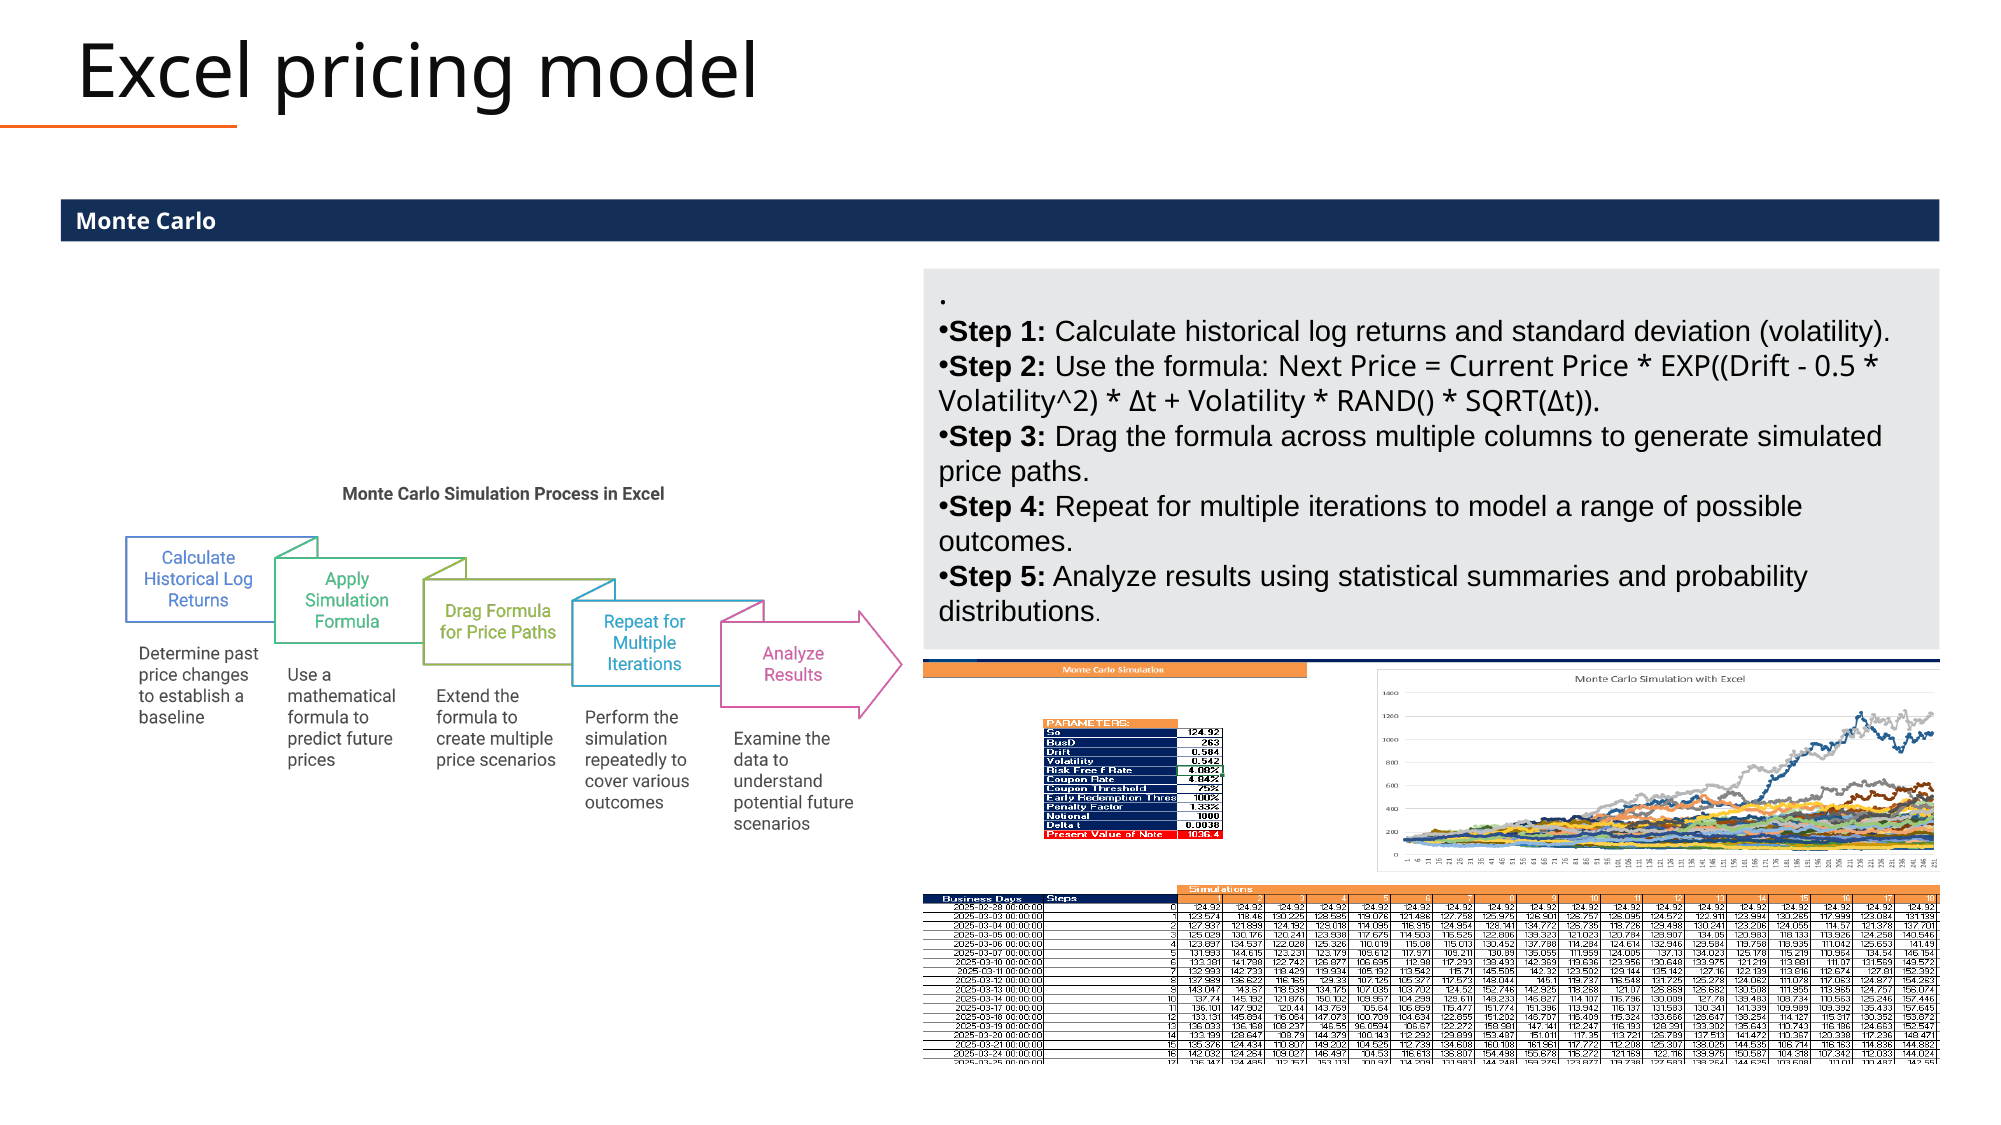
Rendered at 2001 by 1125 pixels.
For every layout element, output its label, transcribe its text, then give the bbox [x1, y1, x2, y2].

picture [104, 440, 1940, 1064]
text_box Monte Carlo [60, 199, 1940, 242]
text_box . Step 1: Calculate historical log returns and standard deviation (volatility). Step 2: Use the formula: Next Price = Current Price * EXP((Drift - 0.5 * Volatility^2) * Δt + Volatility * RAND() * SQRT(Δt)). Step 3: Drag the formula across multiple columns to generate simulated price paths. Step 4: Repeat for multiple iterations to model a range of possible outcomes. Step 5: Analyze results using statistical summaries and probability distributions. [923, 268, 1940, 650]
title Excel pricing model [60, 0, 1786, 183]
